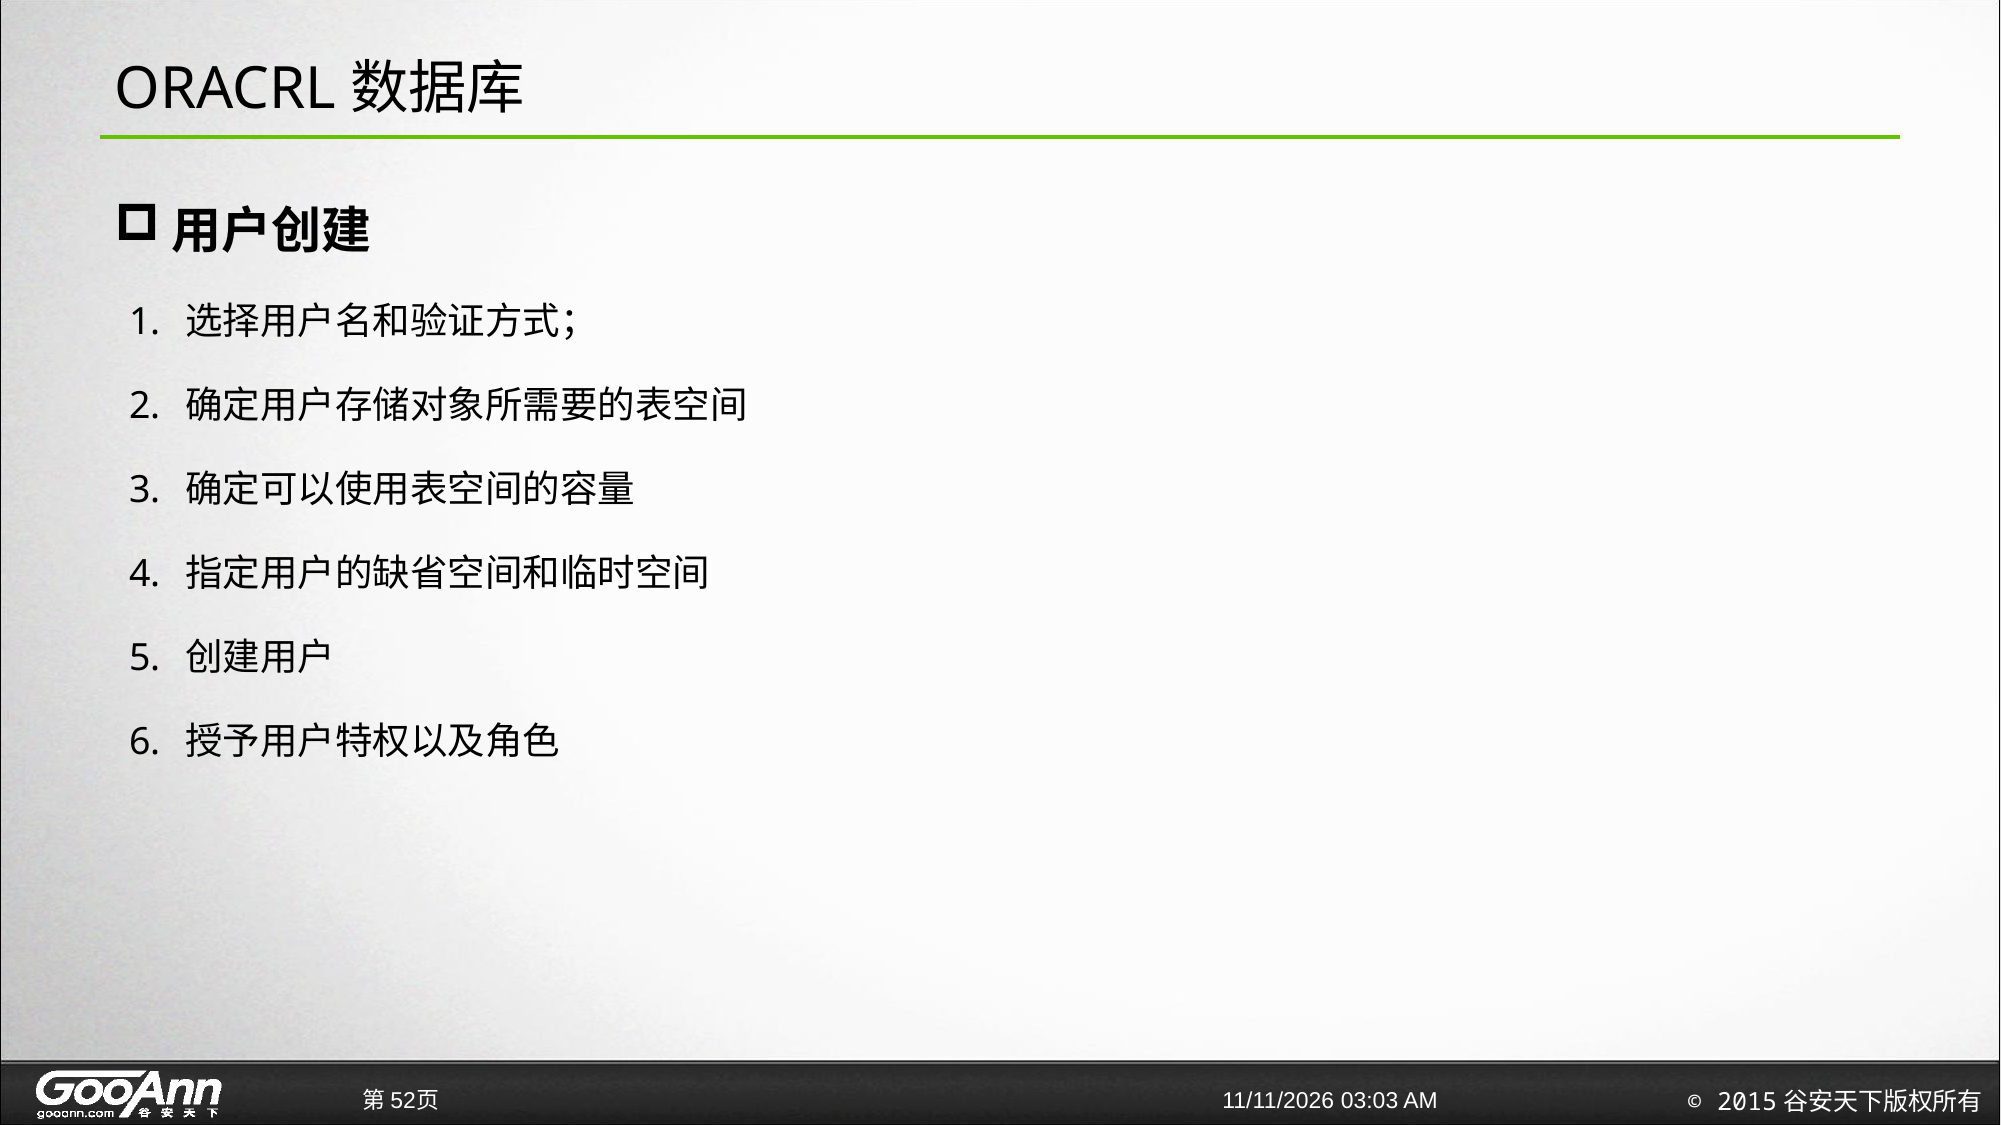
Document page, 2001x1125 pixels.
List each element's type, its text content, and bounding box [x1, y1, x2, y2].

list 选择用户名和验证方式； 确定用户存储对象所需要的表空间 确定可以使用表空间的容量 指定用户的缺省空间和临时空间 创建用户 授予用户特权以及角色 [114, 267, 1915, 899]
title ORACRL数据库 [99, 45, 1900, 126]
text_box 用户创建 [99, 160, 1900, 279]
picture [0, 0, 2001, 1125]
